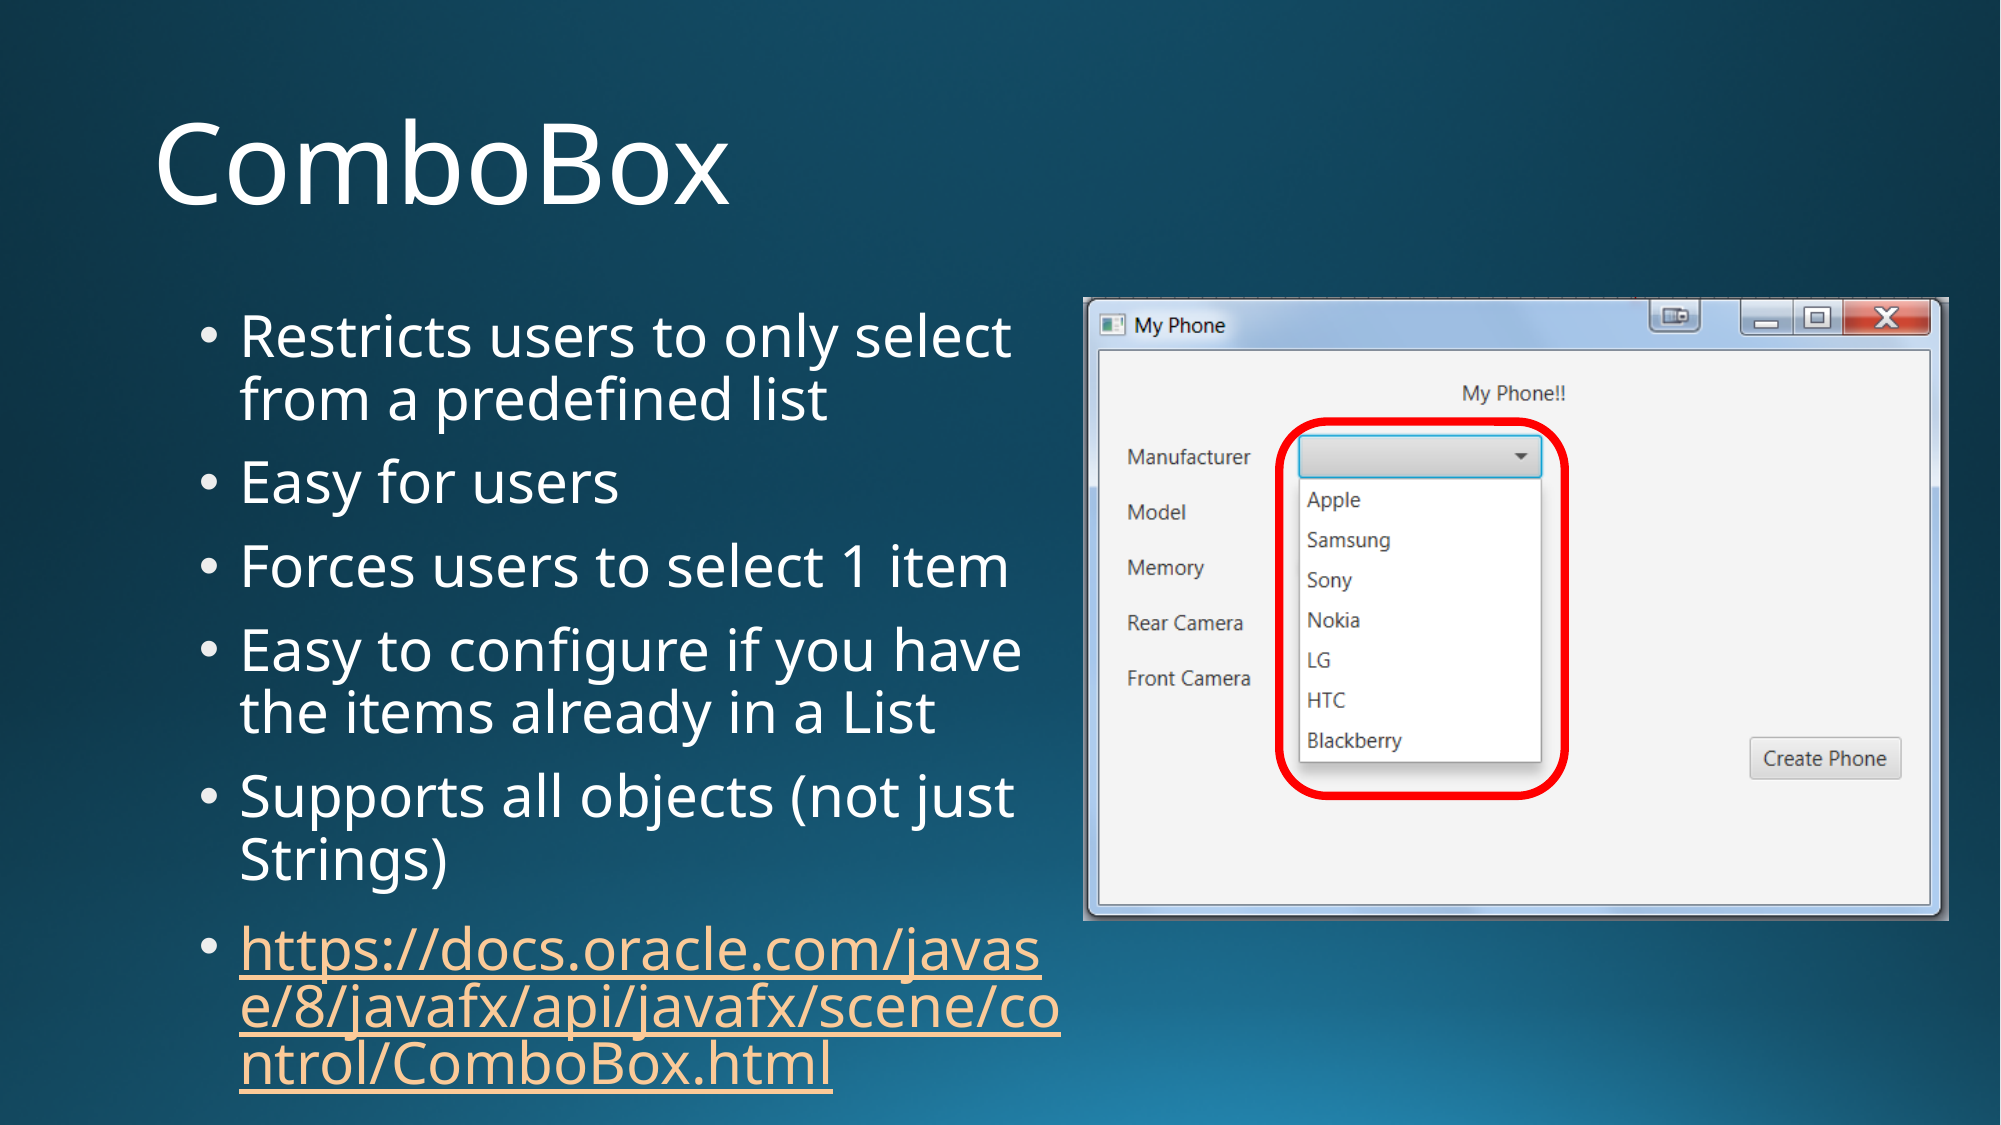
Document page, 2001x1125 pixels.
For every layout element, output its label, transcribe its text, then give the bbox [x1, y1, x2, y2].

picture [0, 0, 2001, 1125]
title ComboBox [137, 59, 1863, 278]
list Restricts users to only select from a predefined list Easy for users Forces users to select 1 item Easy to configure if you have the items already in a List Supports all objects (not just Strings) https://docs.oracle.com/javase/8/javafx/api/javafx/scene/control/ComboBox.html [183, 299, 1084, 1014]
